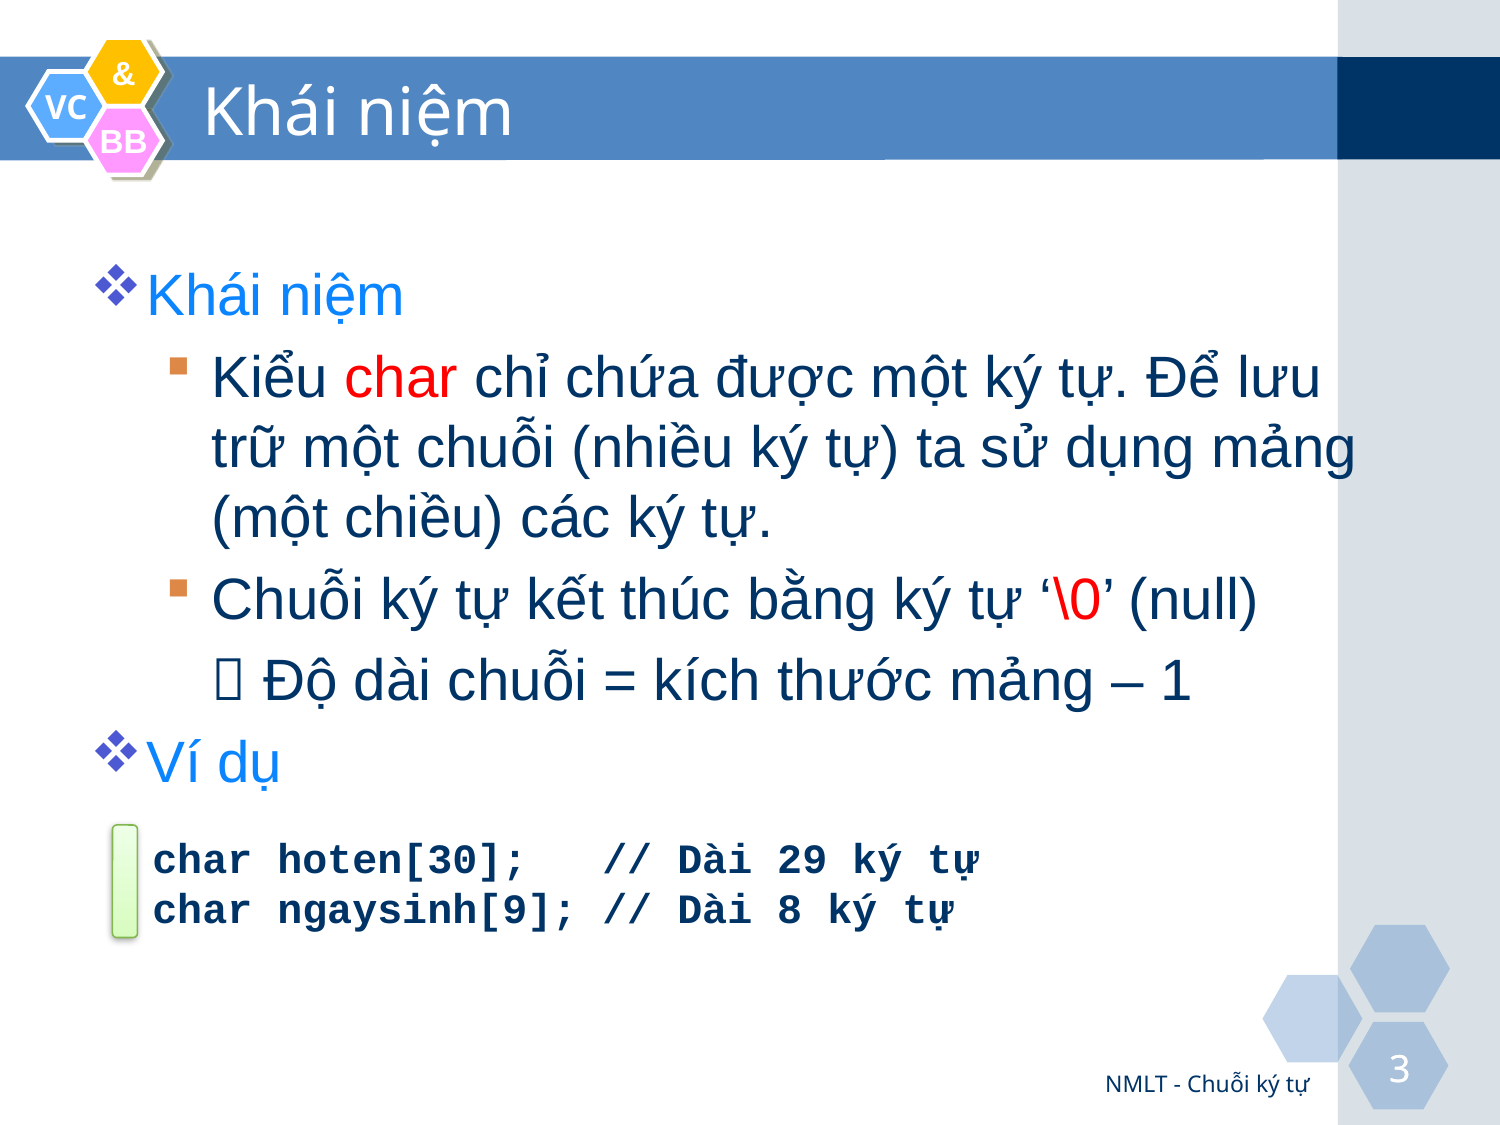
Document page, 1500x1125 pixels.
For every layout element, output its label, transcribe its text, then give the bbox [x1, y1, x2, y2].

text_box [111, 824, 137, 939]
title Khái niệm [187, 62, 1288, 156]
footer NMLT - Chuỗi ký tự [849, 1062, 1326, 1101]
text_box char hoten[30]; // Dài 29 ký tự char ngaysinh[9]; // Dài 8 ký tự [137, 824, 1288, 940]
list Khái niệm Kiểu char chỉ chứa được một ký tự. Để lưu trữ một chuỗi (nhiều ký tự) ta sử dụng mảng (một chiều) các ký tự. Chuỗi ký tự kết thúc bằng ký tự ‘\0’ (null)  Độ dài chuỗi = kích thước mảng – 1 Ví dụ [74, 249, 1426, 1038]
